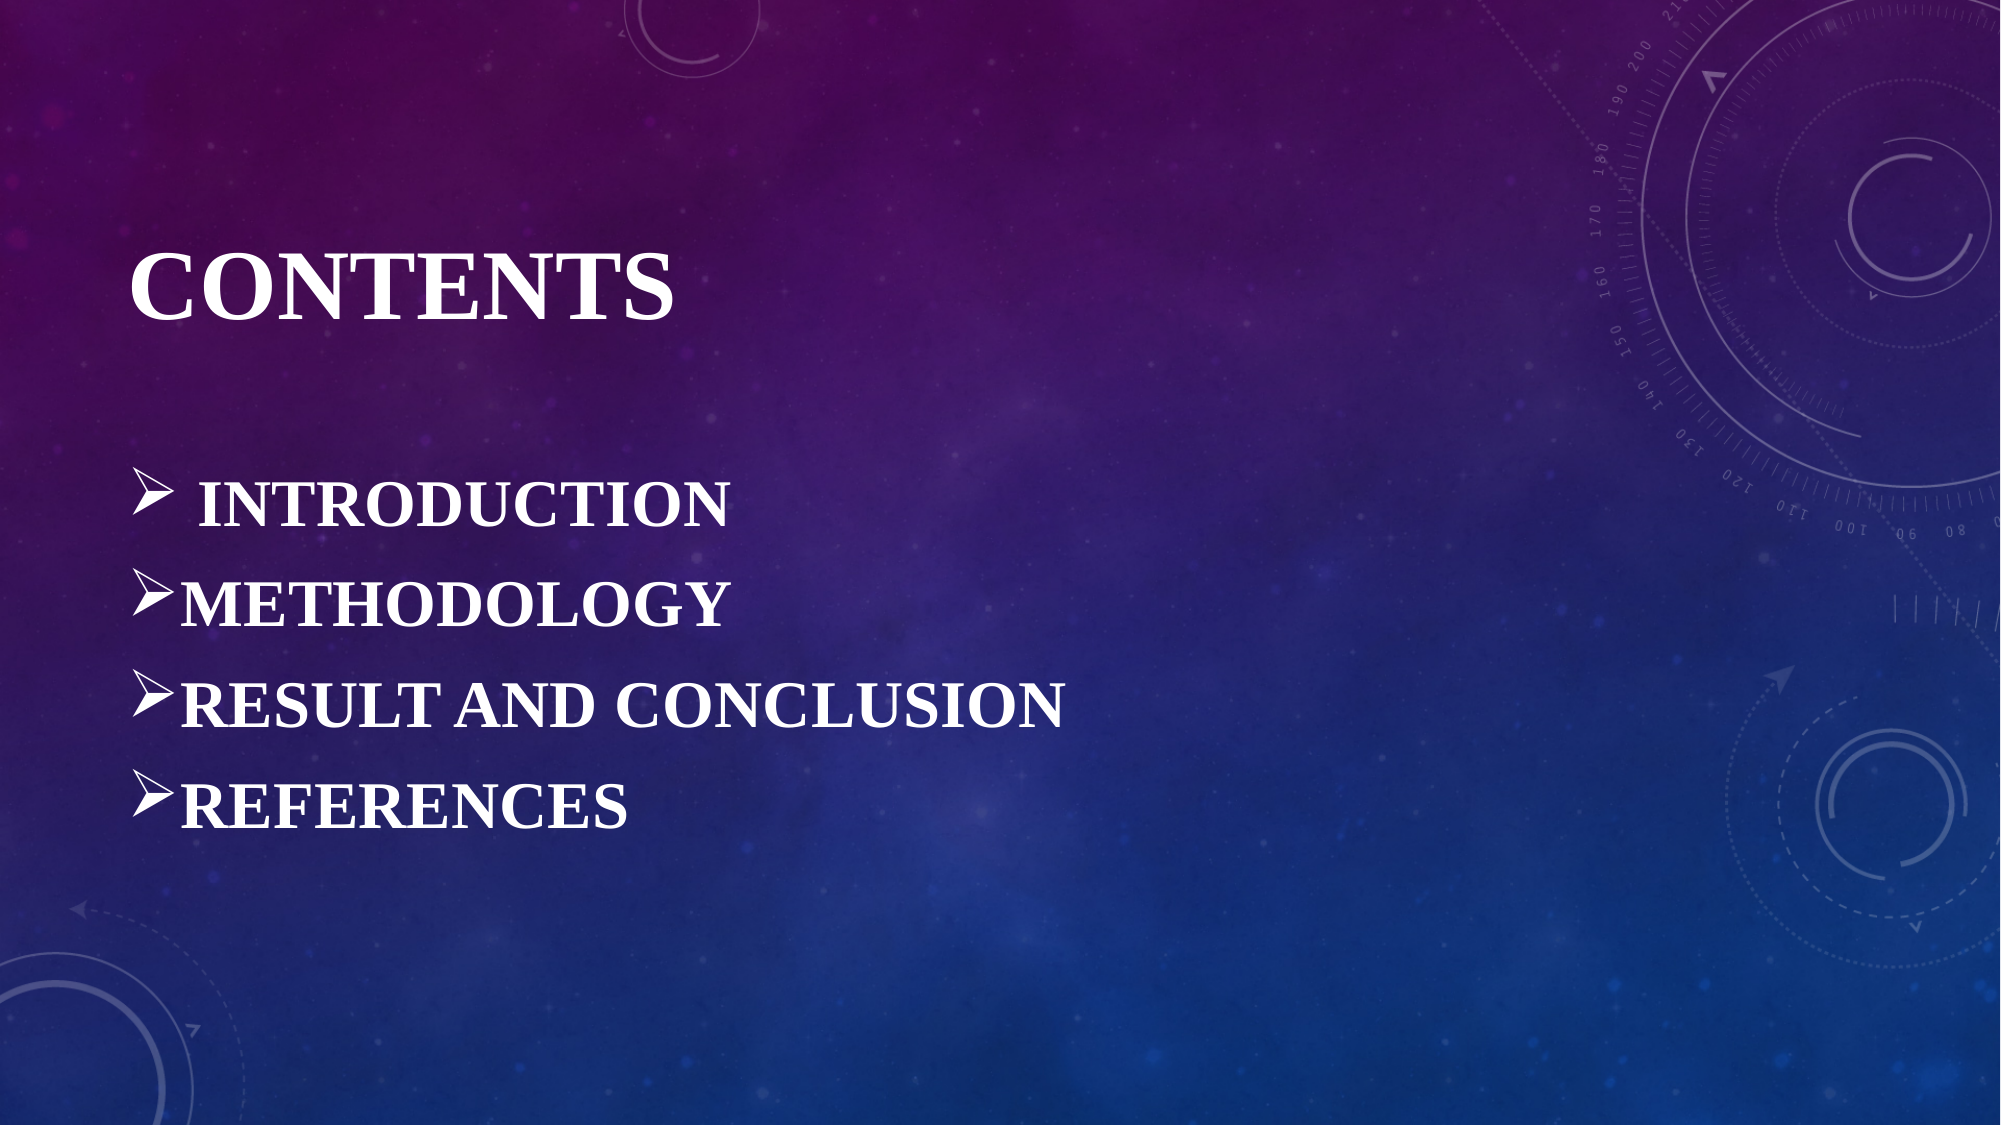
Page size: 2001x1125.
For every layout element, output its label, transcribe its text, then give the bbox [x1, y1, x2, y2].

list INTRODUCTION METHODOLOGY RESULT AND CONCLUSION REFERENCES [112, 351, 1775, 950]
title CONTENTS [112, 99, 1775, 339]
picture [0, 0, 2001, 1125]
